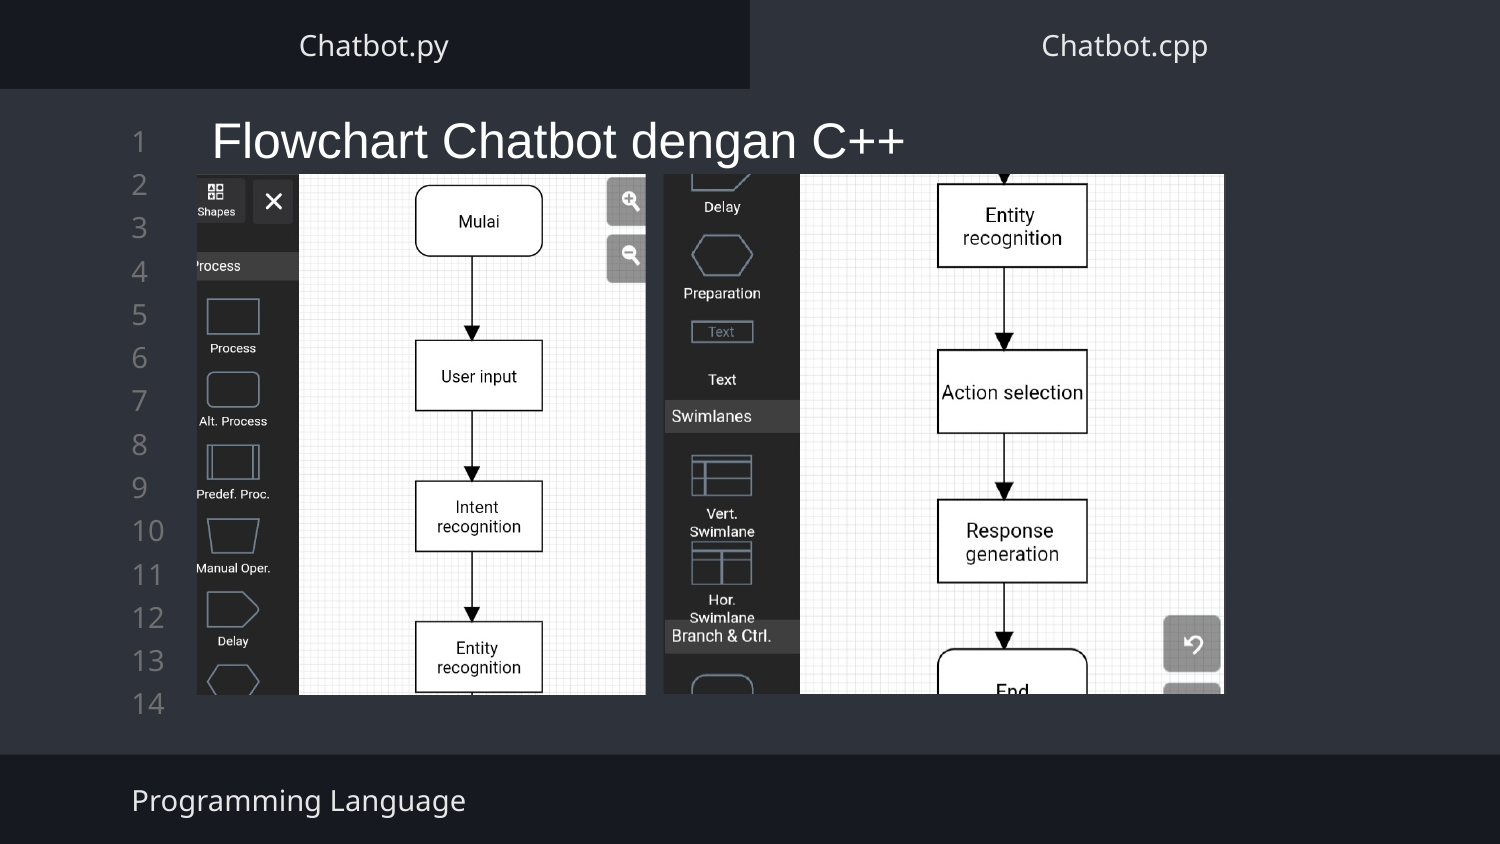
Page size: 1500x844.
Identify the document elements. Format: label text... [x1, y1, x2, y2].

subtitle Chatbot.py [0, 15, 749, 74]
subtitle Programming Language [116, 770, 915, 829]
picture [663, 174, 1227, 694]
subtitle Chatbot.cpp [750, 15, 1500, 74]
picture [196, 174, 646, 695]
text_box Flowchart Chatbot dengan C++ [196, 101, 1174, 177]
